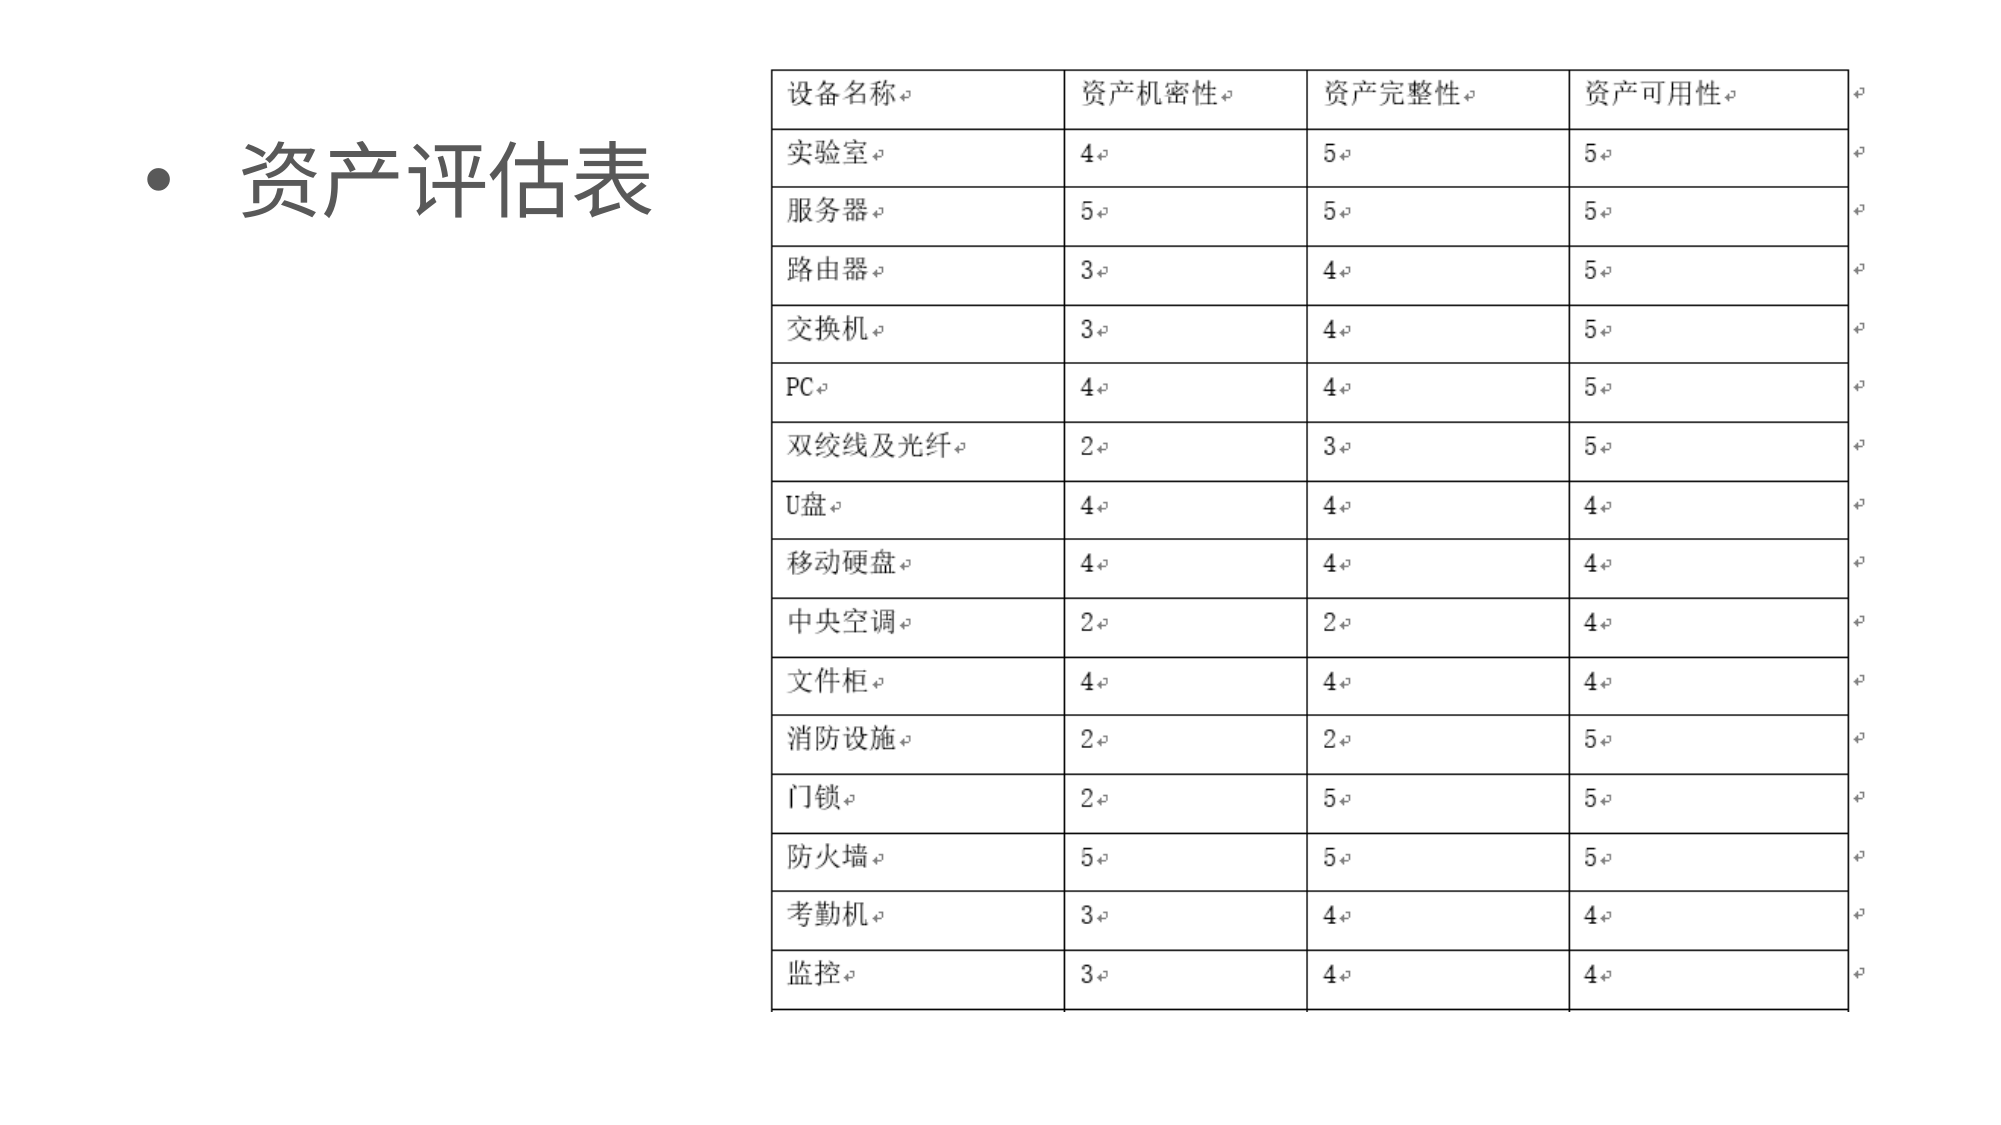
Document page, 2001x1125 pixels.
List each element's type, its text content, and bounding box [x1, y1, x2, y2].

title 资产评估表 [137, 59, 744, 278]
picture [744, 59, 1954, 1012]
